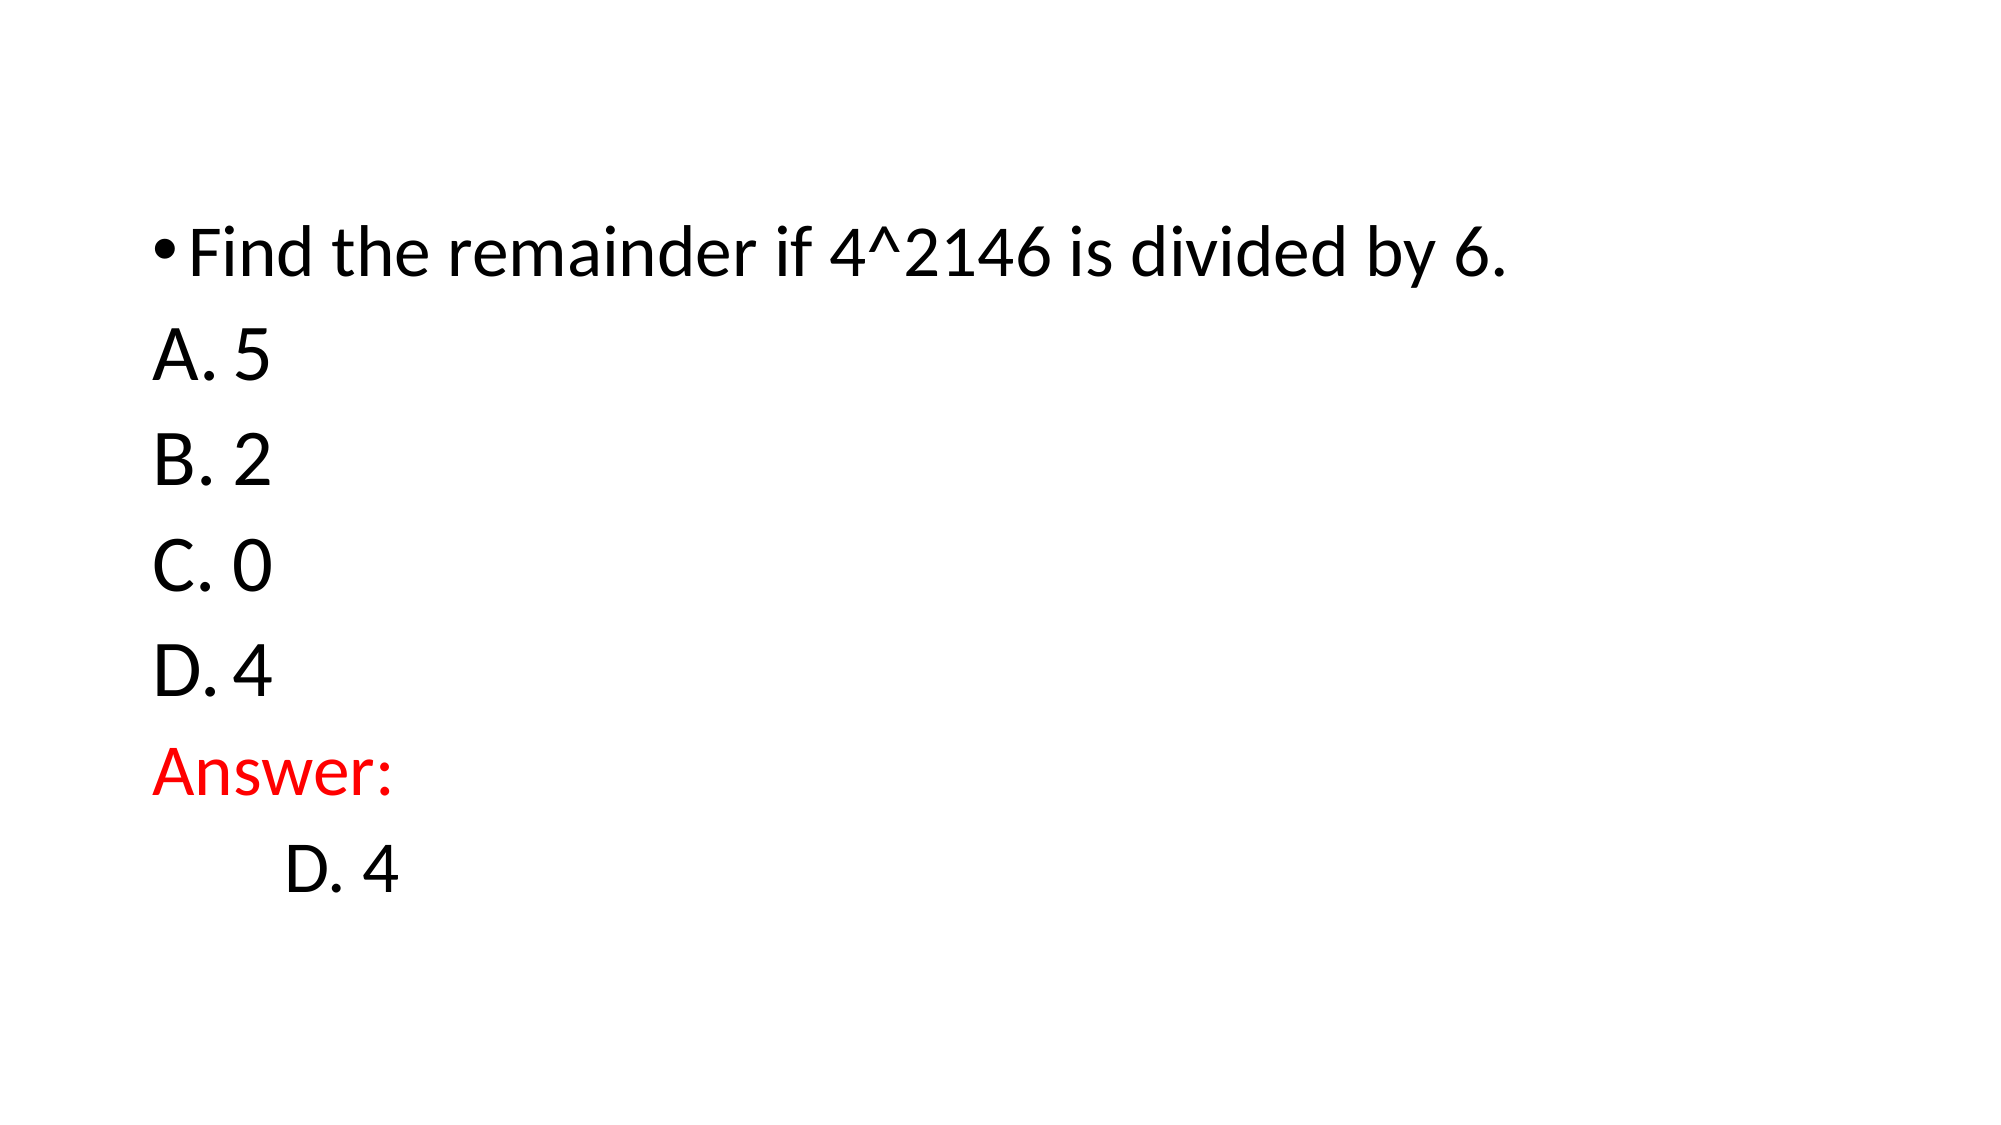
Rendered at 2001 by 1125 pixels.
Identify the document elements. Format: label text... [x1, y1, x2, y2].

list Find the remainder if 4^2146 is divided by 6. 5 2 0 4 Answer: D. 4 [137, 205, 1863, 920]
